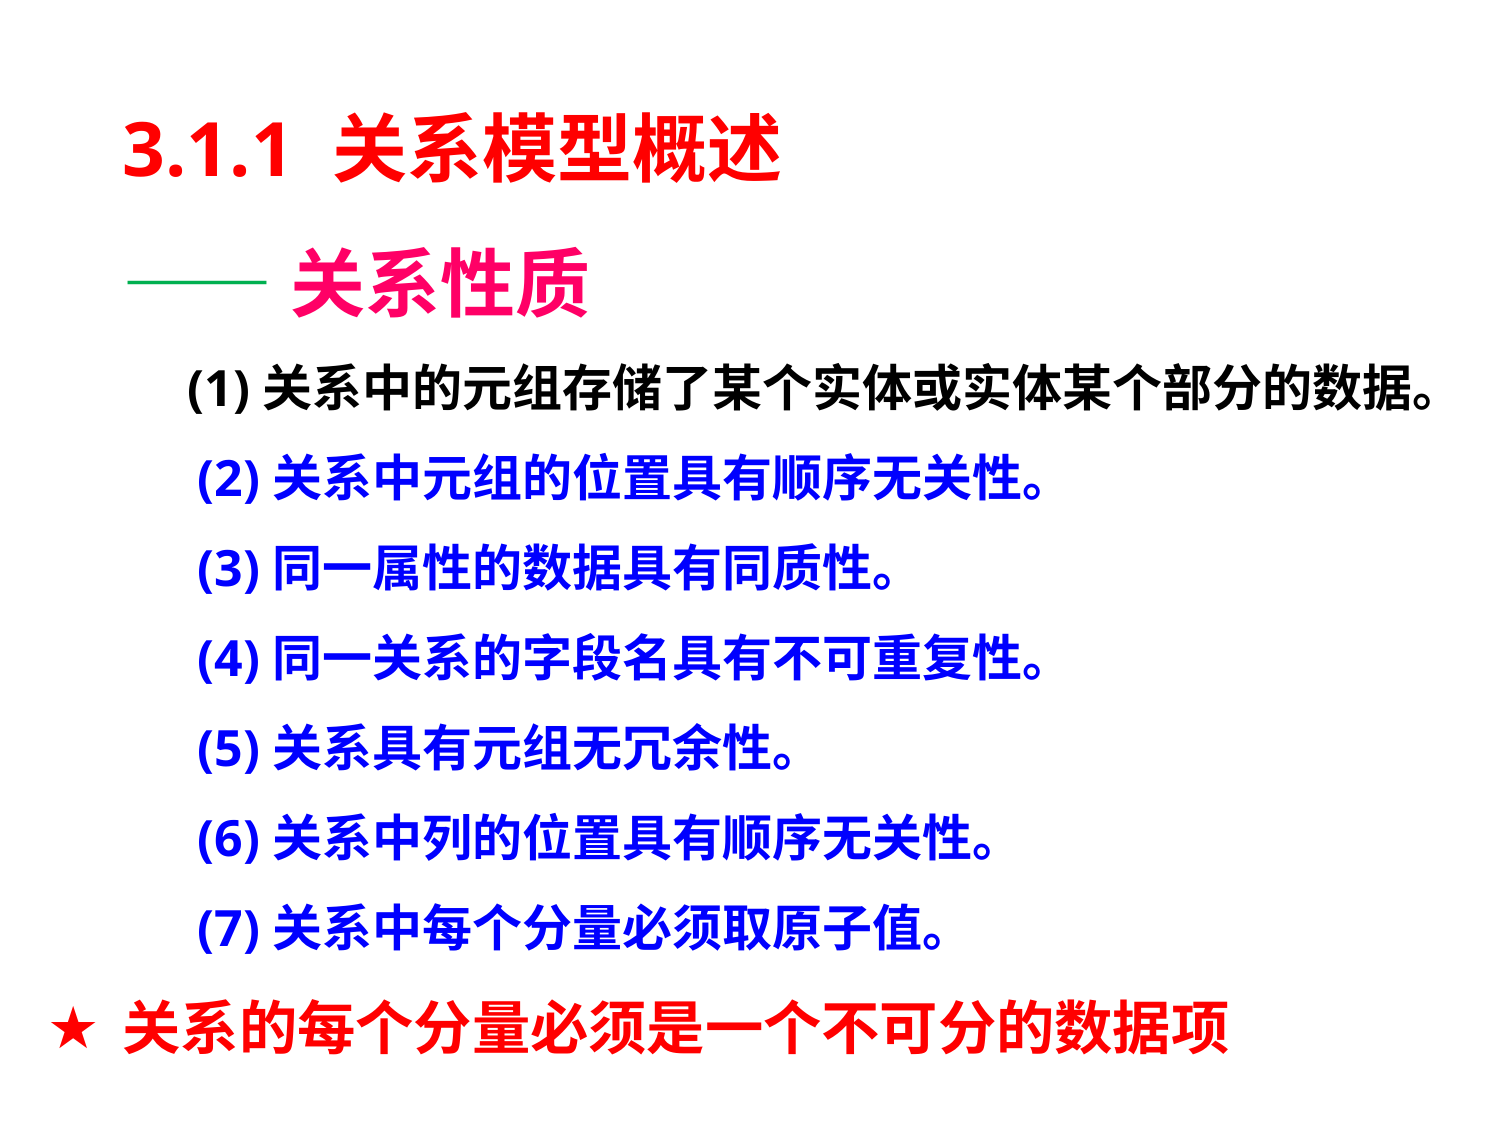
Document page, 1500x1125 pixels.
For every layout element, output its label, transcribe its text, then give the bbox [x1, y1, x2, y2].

text_box 3.1.1 关系模型概述 ——关系性质 (1)关系中的元组存储了某个实体或实体某个部分的数据。 (2)关系中元组的位置具有顺序无关性。 (3)同一属性的数据具有同质性。 (4)同一关系的字段名具有不可重复性。 (5)关系具有元组无冗余性。 (6)关系中列的位置具有顺序无关性。 (7)关系中每个分量必须取原子值。 关系的每个分量必须是一个不可分的数据项 [33, 49, 1451, 1069]
